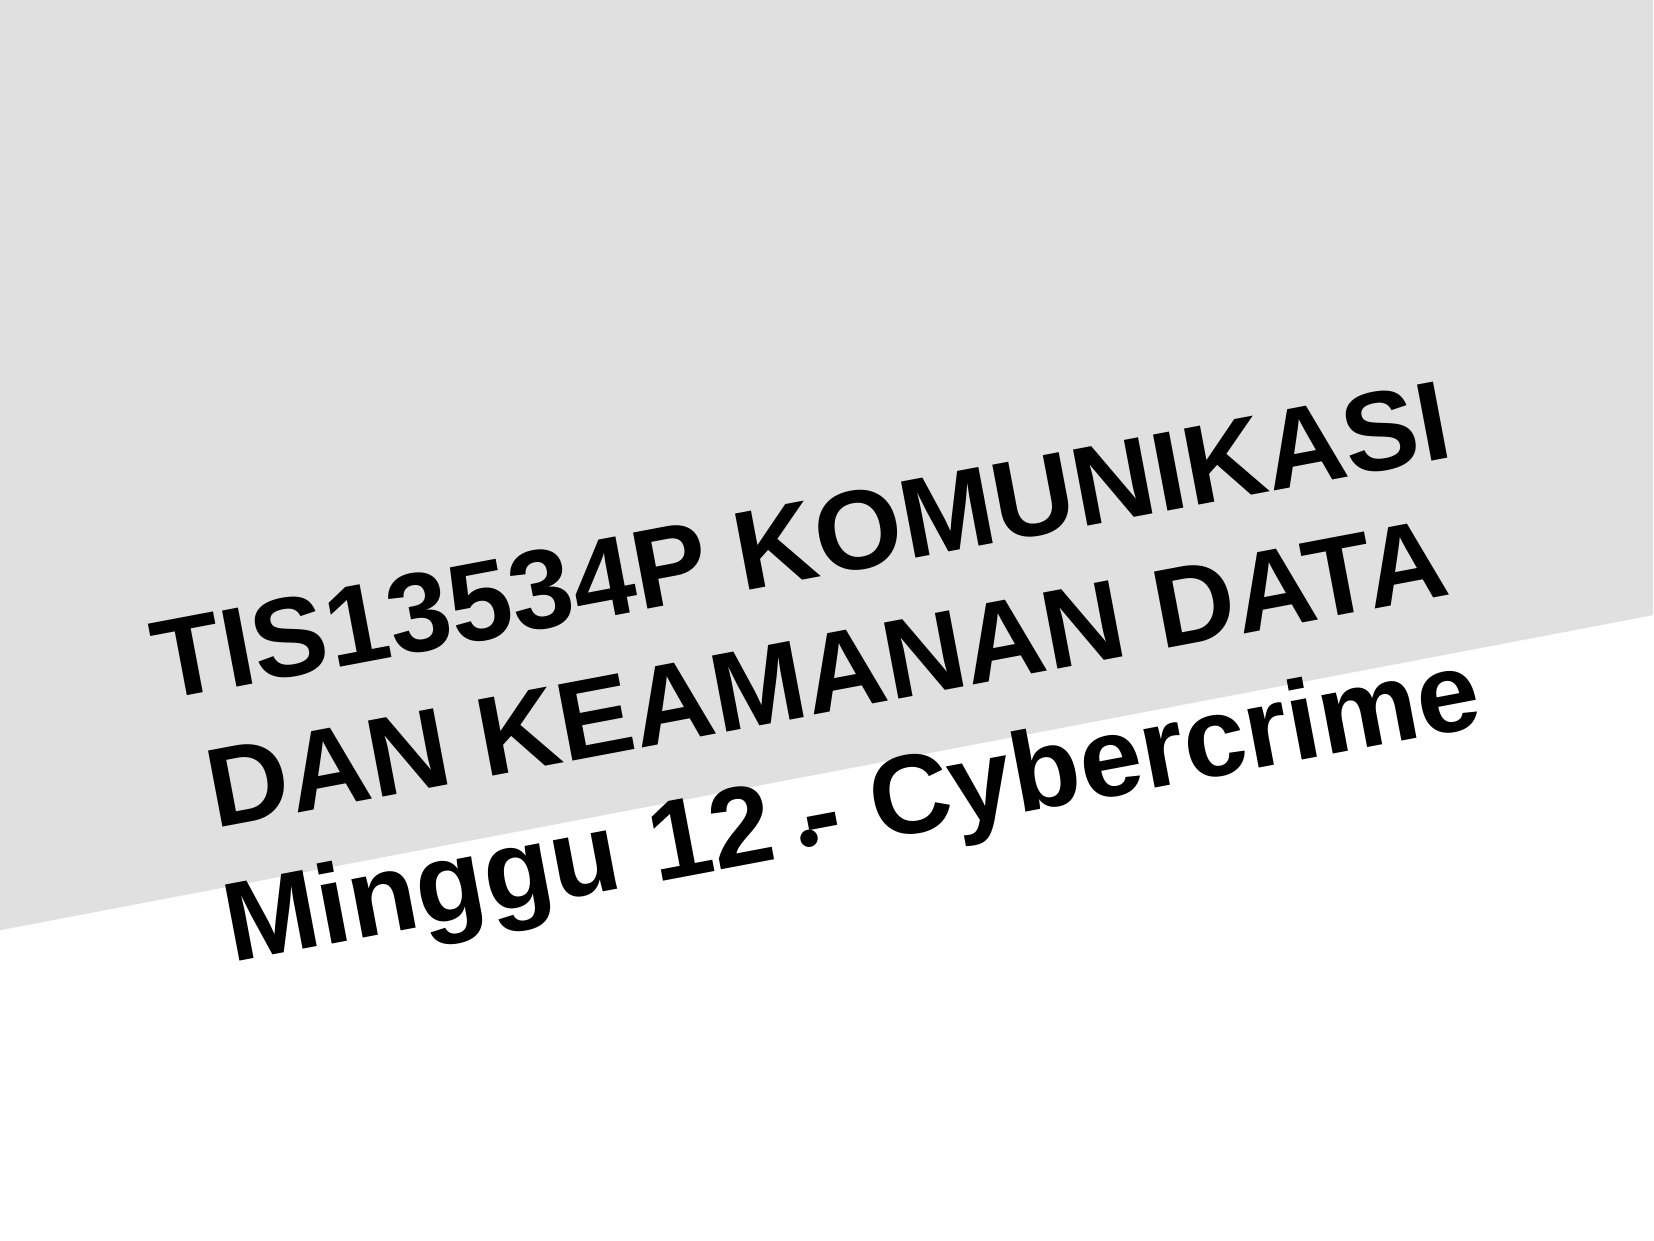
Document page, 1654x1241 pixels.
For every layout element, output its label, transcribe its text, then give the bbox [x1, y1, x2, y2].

text_box [100, 637, 1556, 1040]
text_box TIS13534P KOMUNIKASI DAN KEAMANAN DATA Minggu 12 - Cybercrime [59, 342, 1592, 904]
